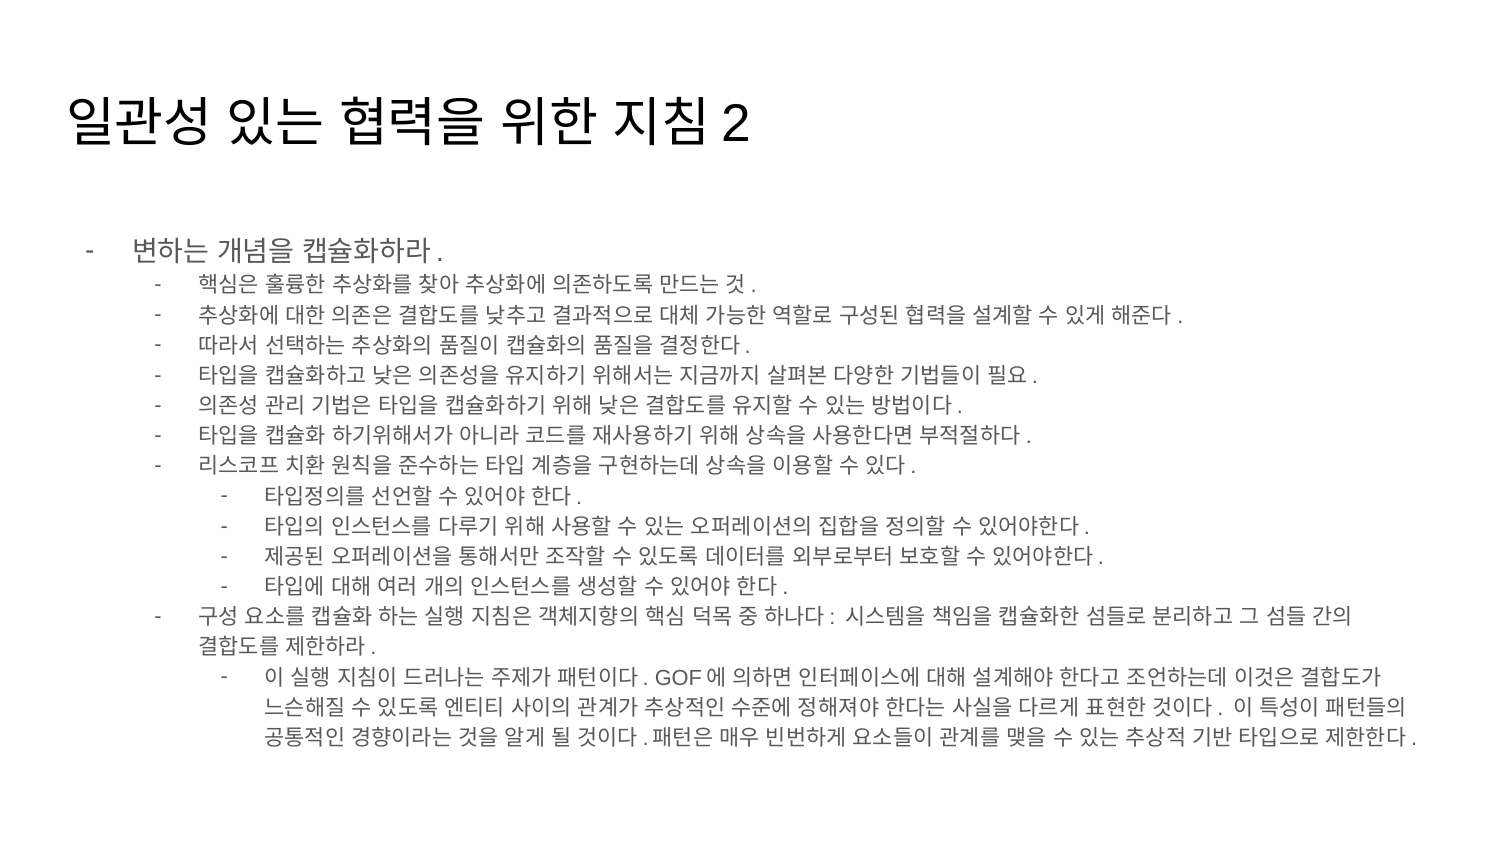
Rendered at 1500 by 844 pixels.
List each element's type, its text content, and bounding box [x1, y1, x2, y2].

title 일관성 있는 협력을 위한 지침2 [51, 72, 1449, 167]
list 변하는 개념을 캡슐화하라. 핵심은 훌륭한 추상화를 찾아 추상화에 의존하도록 만드는 것. 추상화에 대한 의존은 결합도를 낮추고 결과적으로 대체 가능한 역할로 구성된 협력을 설계할 수 있게 해준다. 따라서 선택하는 추상화의 품질이 캡슐화의 품질을 결정한다. 타입을 캡슐화하고 낮은 의존성을 유지하기 위해서는 지금까지 살펴본 다양한 기법들이 필요. 의존성 관리 기법은 타입을 캡슐화하기 위해 낮은 결합도를 유지할 수 있는 방법이다. 타입을 캡슐화 하기위해서가 아니라 코드를 재사용하기 위해 상속을 사용한다면 부적절하다. 리스코프 치환 원칙을 준수하는 타입 계층을 구현하는데 상속을 이용할 수 있다. 타입정의를 선언할 수 있어야 한다. 타입의 인스턴스를 다루기 위해 사용할 수 있는 오퍼레이션의 집합을 정의할 수 있어야한다. 제공된 오퍼레이션을 통해서만 조작할 수 있도록 데이터를 외부로부터 보호할 수 있어야한다. 타입에 대해 여러 개의 인스턴스를 생성할 수 있어야 한다. 구성 요소를 캡슐화 하는 실행 지침은 객체지향의 핵심 덕목 중 하나다: 시스템을 책임을 캡슐화한 섬들로 분리하고 그 섬들 간의 결합도를 제한하라. 이 실행 지침이 드러나는 주제가 패턴이다. GOF에 의하면 인터페이스에 대해 설계해야 한다고 조언하는데 이것은 결합도가 느슨해질 수 있도록 엔티티 사이의 관계가 추상적인 수준에 정해져야 한다는 사실을 다르게 표현한 것이다. 이 특성이 패턴들의 공통적인 경향이라는 것을 알게 될 것이다.패턴은 매우 빈번하게 요소들이 관계를 맺을 수 있는 추상적 기반 타입으로 제한한다. [51, 213, 1449, 774]
